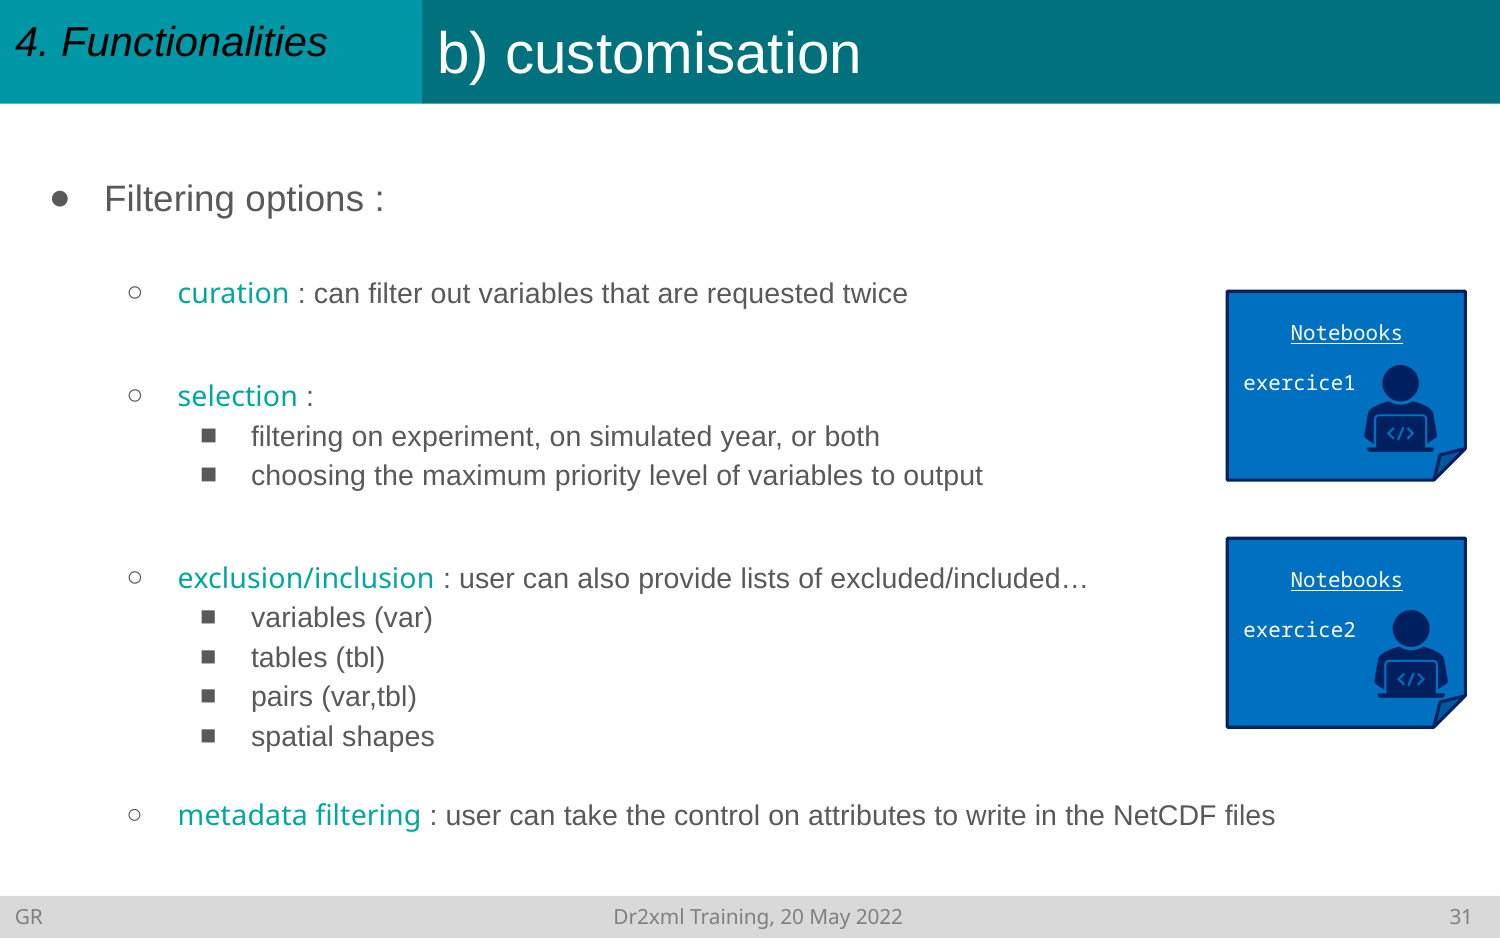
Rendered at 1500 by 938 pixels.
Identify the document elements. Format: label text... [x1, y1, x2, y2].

text_box Notebooks exercice1 [1225, 289, 1468, 483]
text_box Notebooks exercice2 [1225, 536, 1468, 730]
picture [1356, 594, 1466, 704]
title b) customisation [423, 0, 1500, 104]
text_box GR Dr2xml Training, 20 May 2022 30 [0, 895, 1500, 938]
list Filtering options : curation : can filter out variables that are requested twice selection : filtering on experiment, on simulated year, or both choosing the maximum priority level of variables to output exclusion/inclusion : user can also provide lists of excluded/included… variables (var) tables (tbl) pairs (var,tbl) spatial shapes metadata filtering : user can take the control on attributes to write in the NetCDF files [15, 153, 1420, 847]
text_box 4. Functionalities [0, 0, 423, 104]
picture [1346, 349, 1456, 459]
